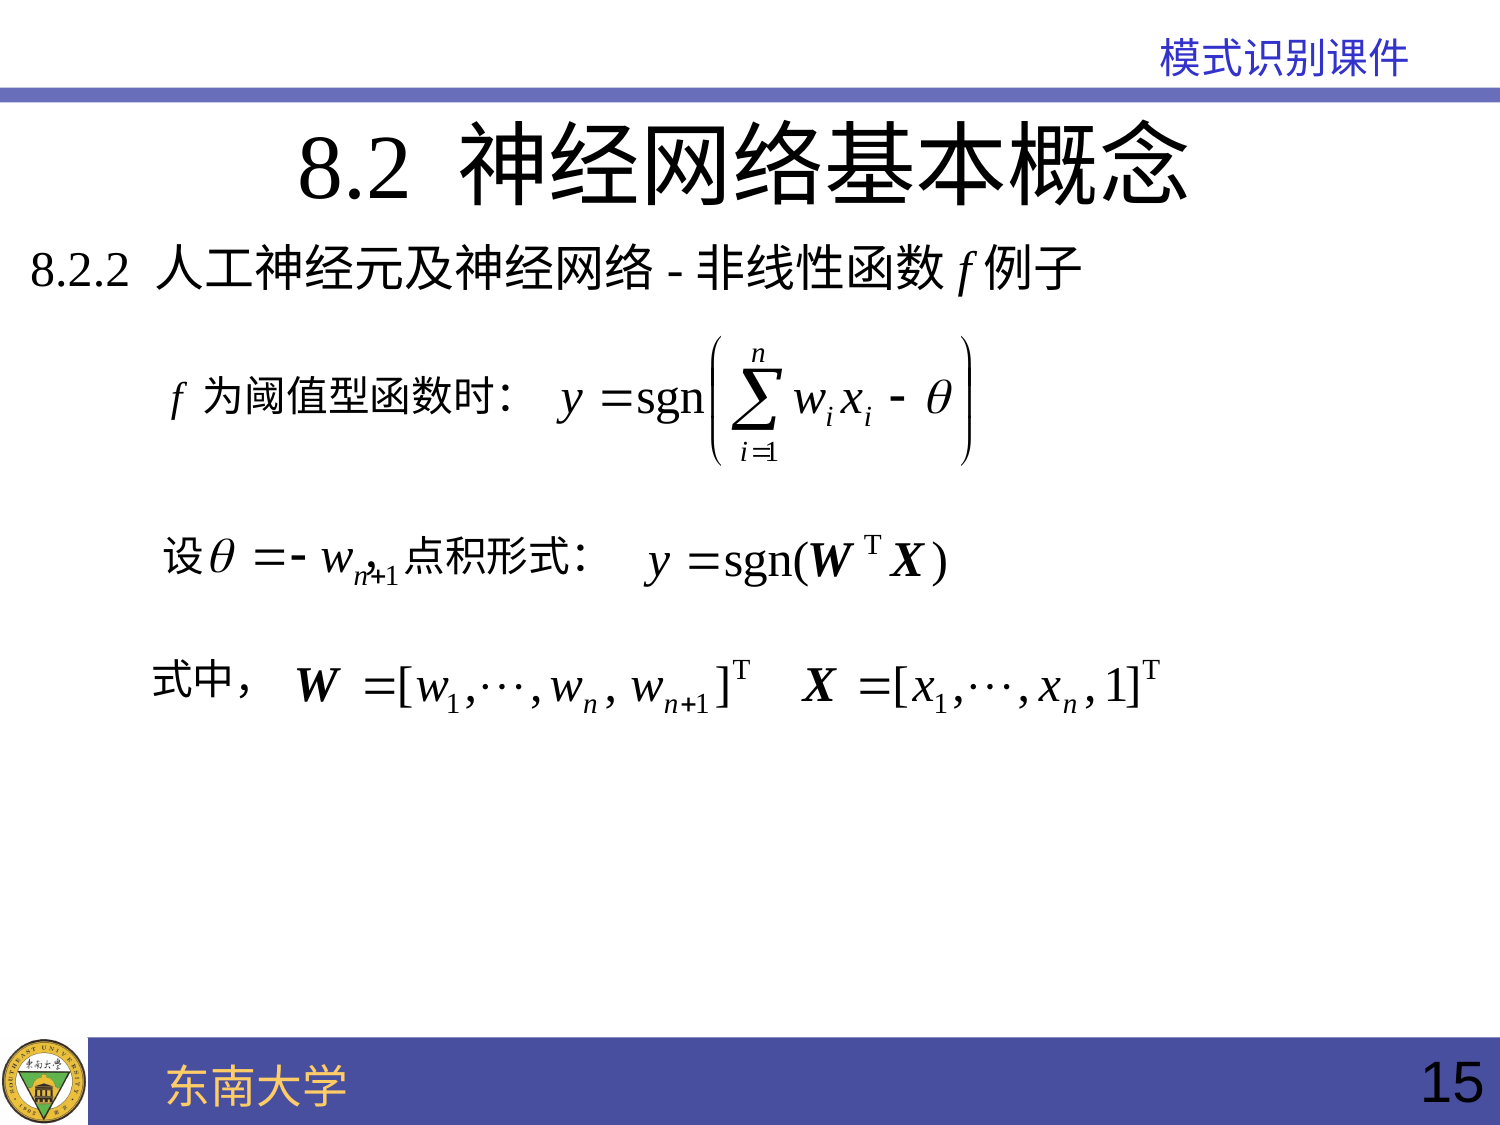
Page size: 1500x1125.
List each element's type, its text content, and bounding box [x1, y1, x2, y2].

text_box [135, 522, 633, 598]
text_box 8.2 神经网络基本概念 [112, 99, 1376, 256]
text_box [635, 522, 958, 598]
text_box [548, 325, 986, 477]
text_box f 为阈值型函数时： [156, 362, 542, 427]
slide_number 15 [1402, 1036, 1500, 1115]
picture [0, 1038, 88, 1125]
text_box 8.2.2 人工神经元及神经网络-非线性函数f例子 [15, 229, 1099, 304]
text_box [135, 644, 1171, 727]
